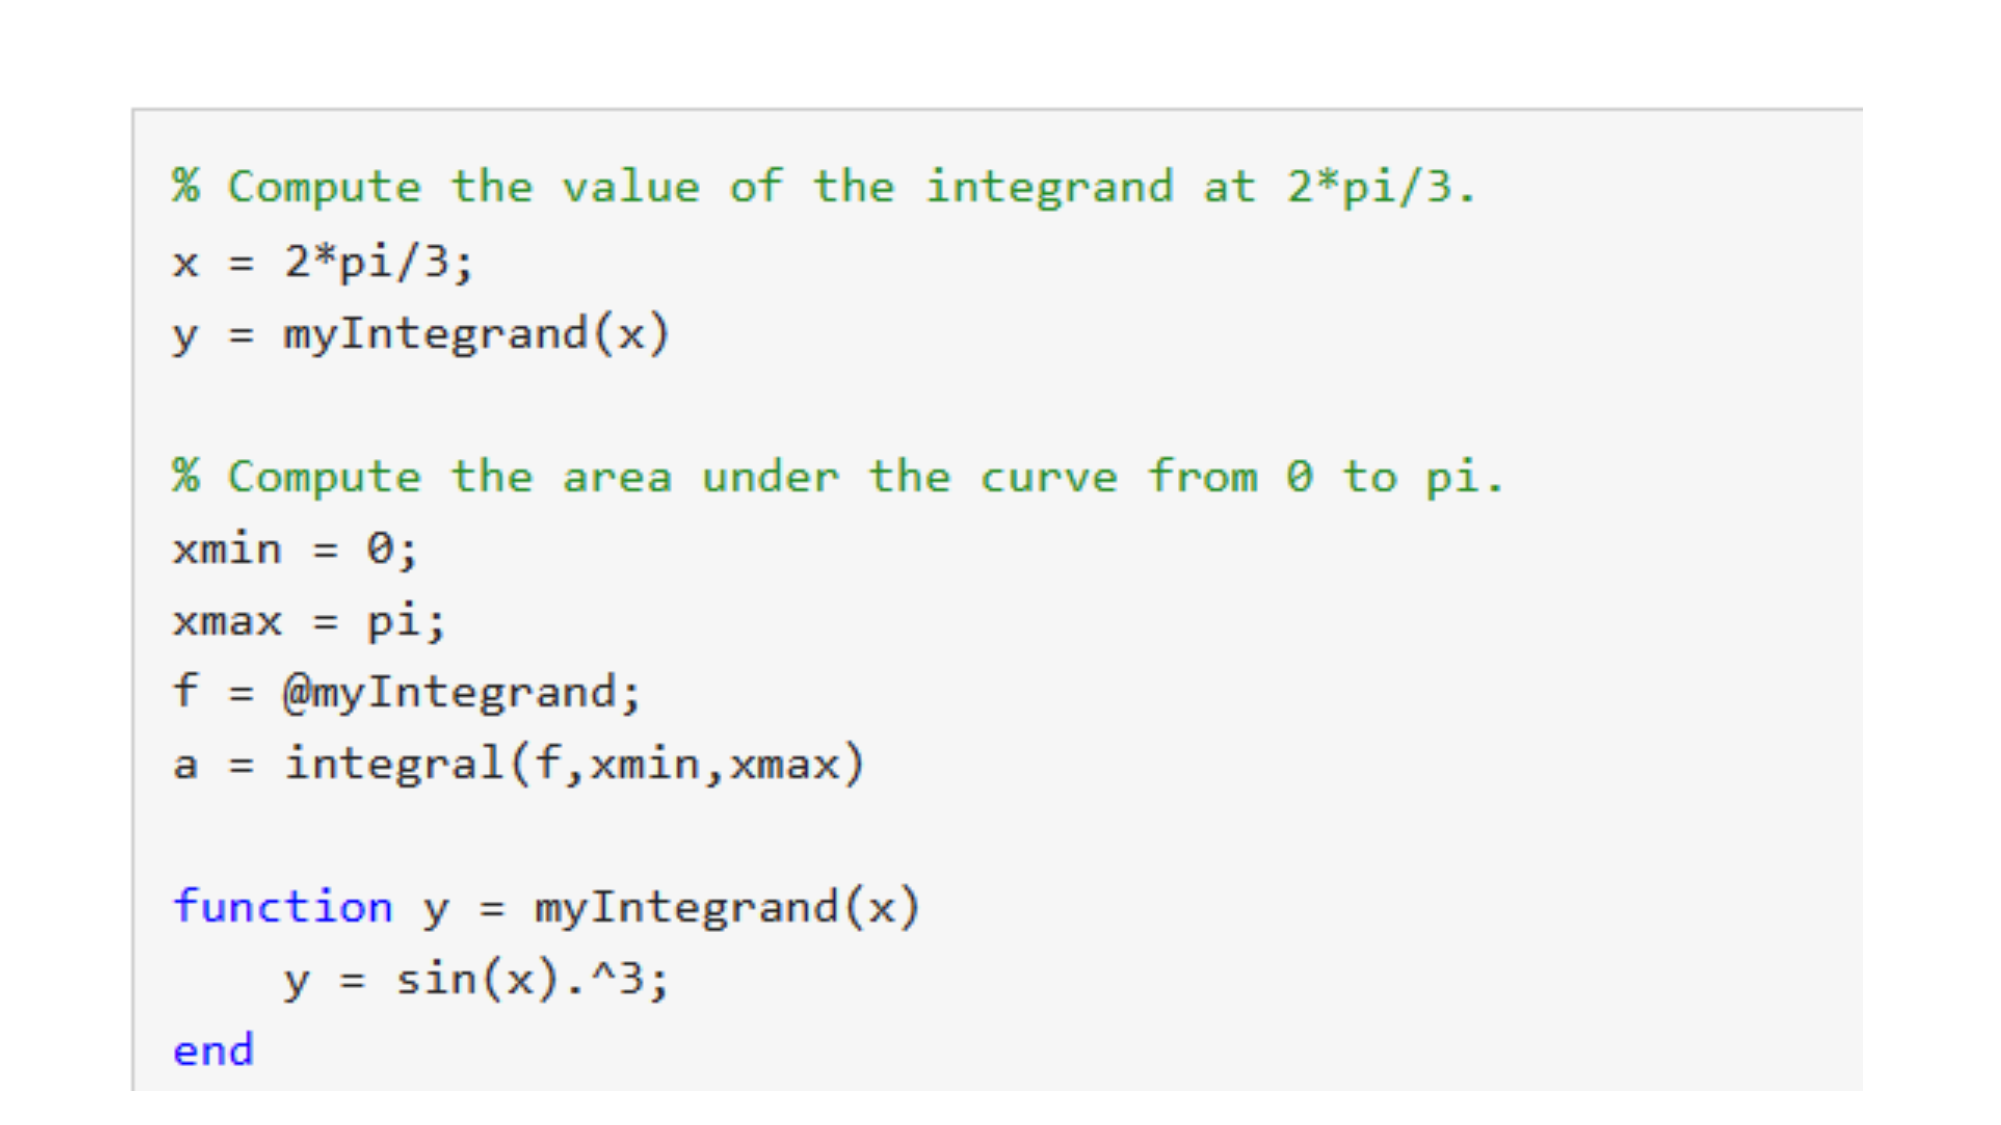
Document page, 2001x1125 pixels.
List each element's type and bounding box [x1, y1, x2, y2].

picture [95, 87, 1863, 1091]
